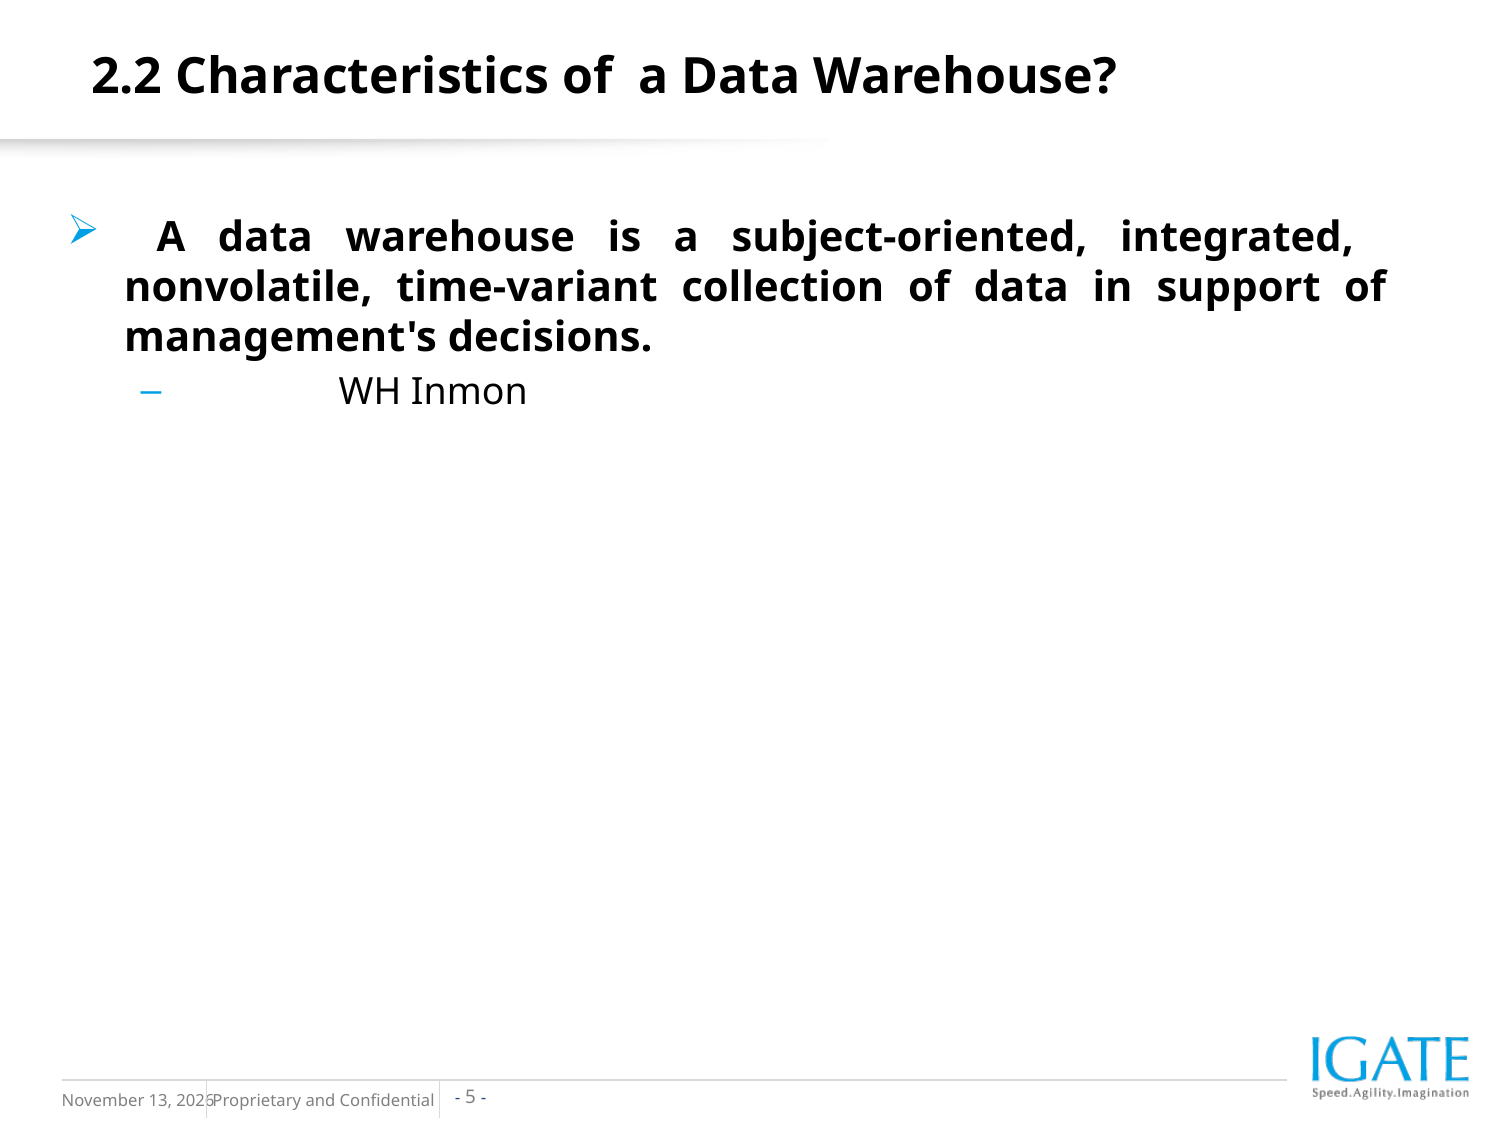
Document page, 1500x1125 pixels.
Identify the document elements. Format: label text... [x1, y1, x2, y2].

text_box 2.2 Characteristics of a Data Warehouse? [76, 20, 1414, 138]
picture [0, 112, 919, 174]
text_box A data warehouse is a subject-oriented, integrated, nonvolatile, time-variant collection of data in support of management's decisions. WH Inmon [52, 202, 1402, 1027]
picture [1304, 1028, 1475, 1105]
footer [512, 1042, 988, 1103]
